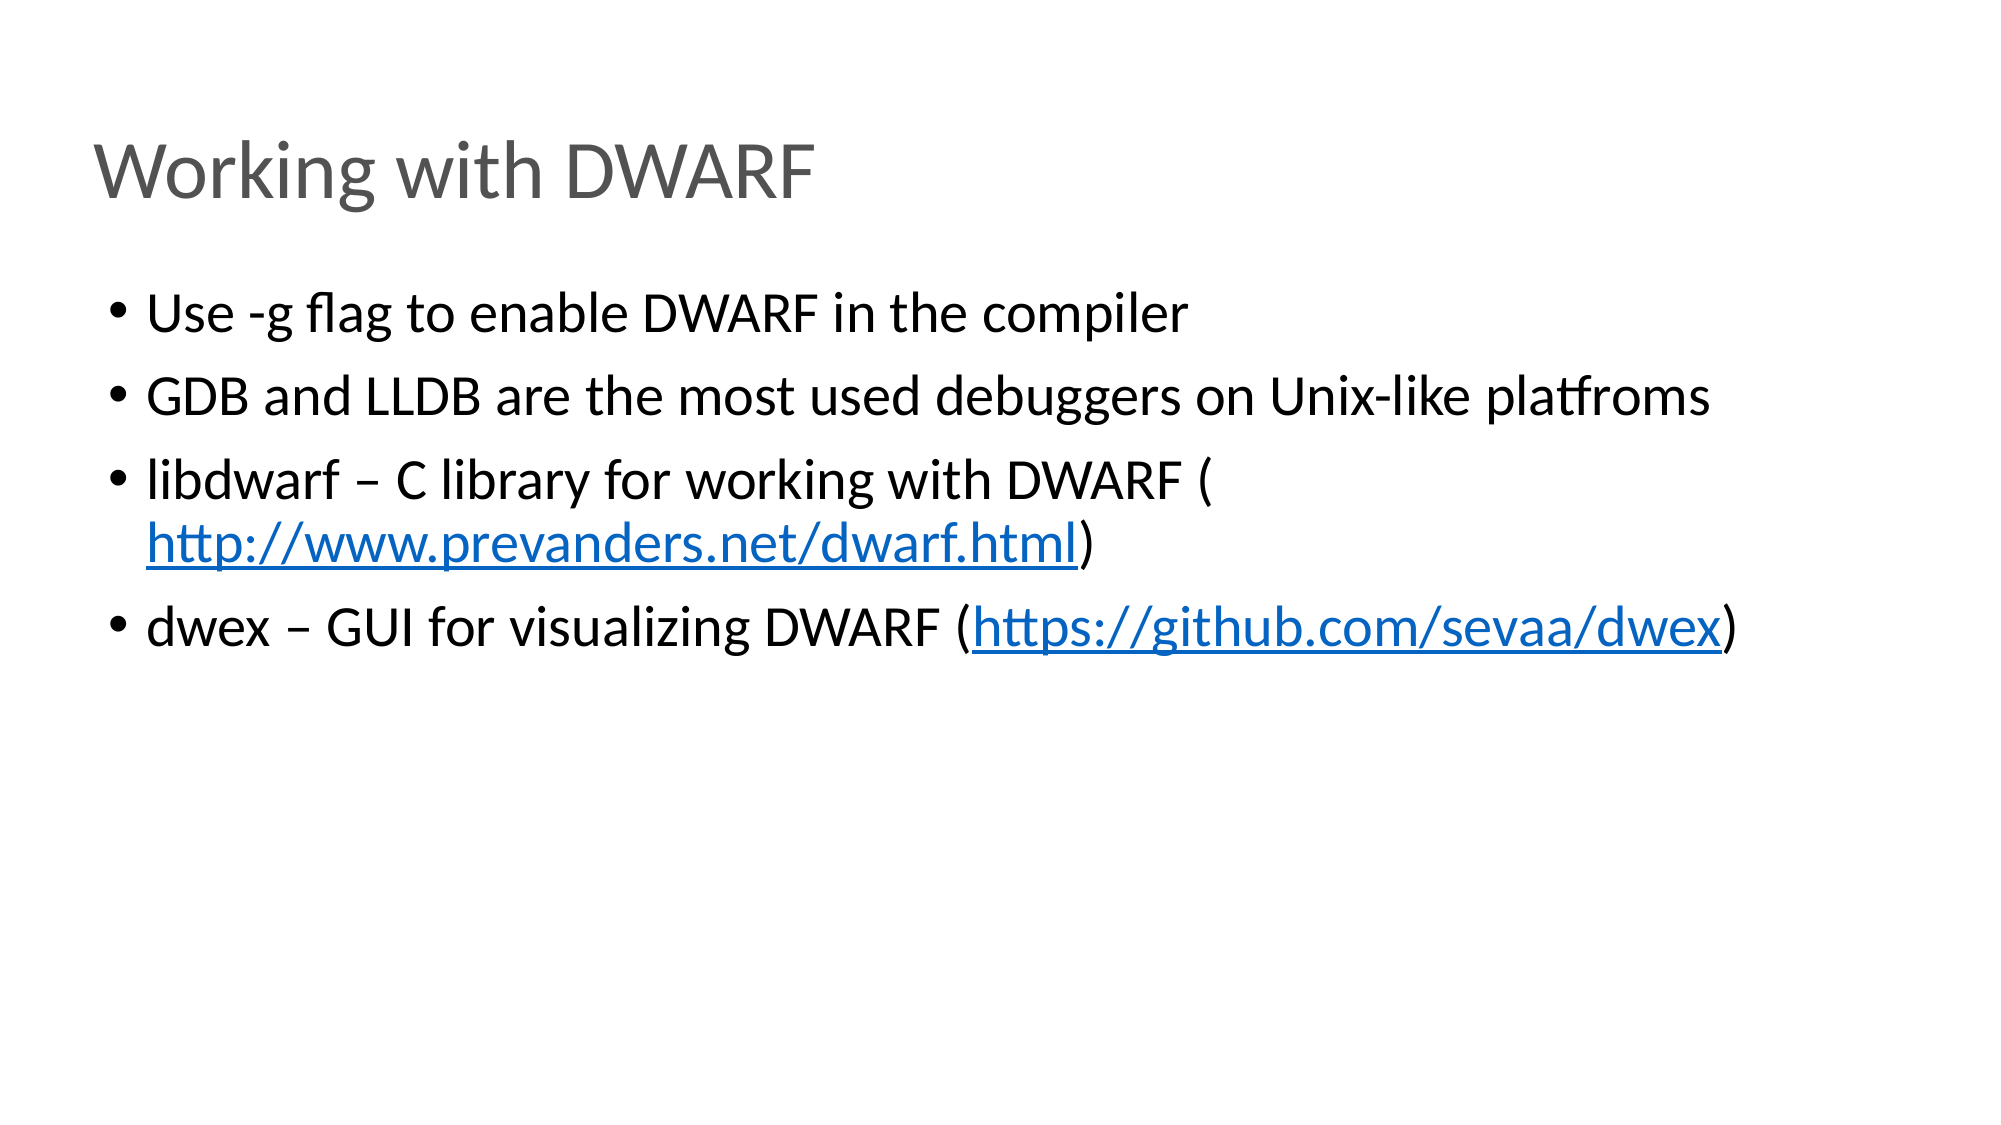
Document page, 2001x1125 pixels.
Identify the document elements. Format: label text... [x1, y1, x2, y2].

title Working with DWARF [93, 93, 1900, 250]
list Use -g flag to enable DWARF in the compiler GDB and LLDB are the most used debuggers on Unix-like platfroms libdwarf – C library for working with DWARF (http://www.prevanders.net/dwarf.html) dwex – GUI for visualizing DWARF (https://github.com/sevaa/dwex) [93, 274, 1900, 1025]
